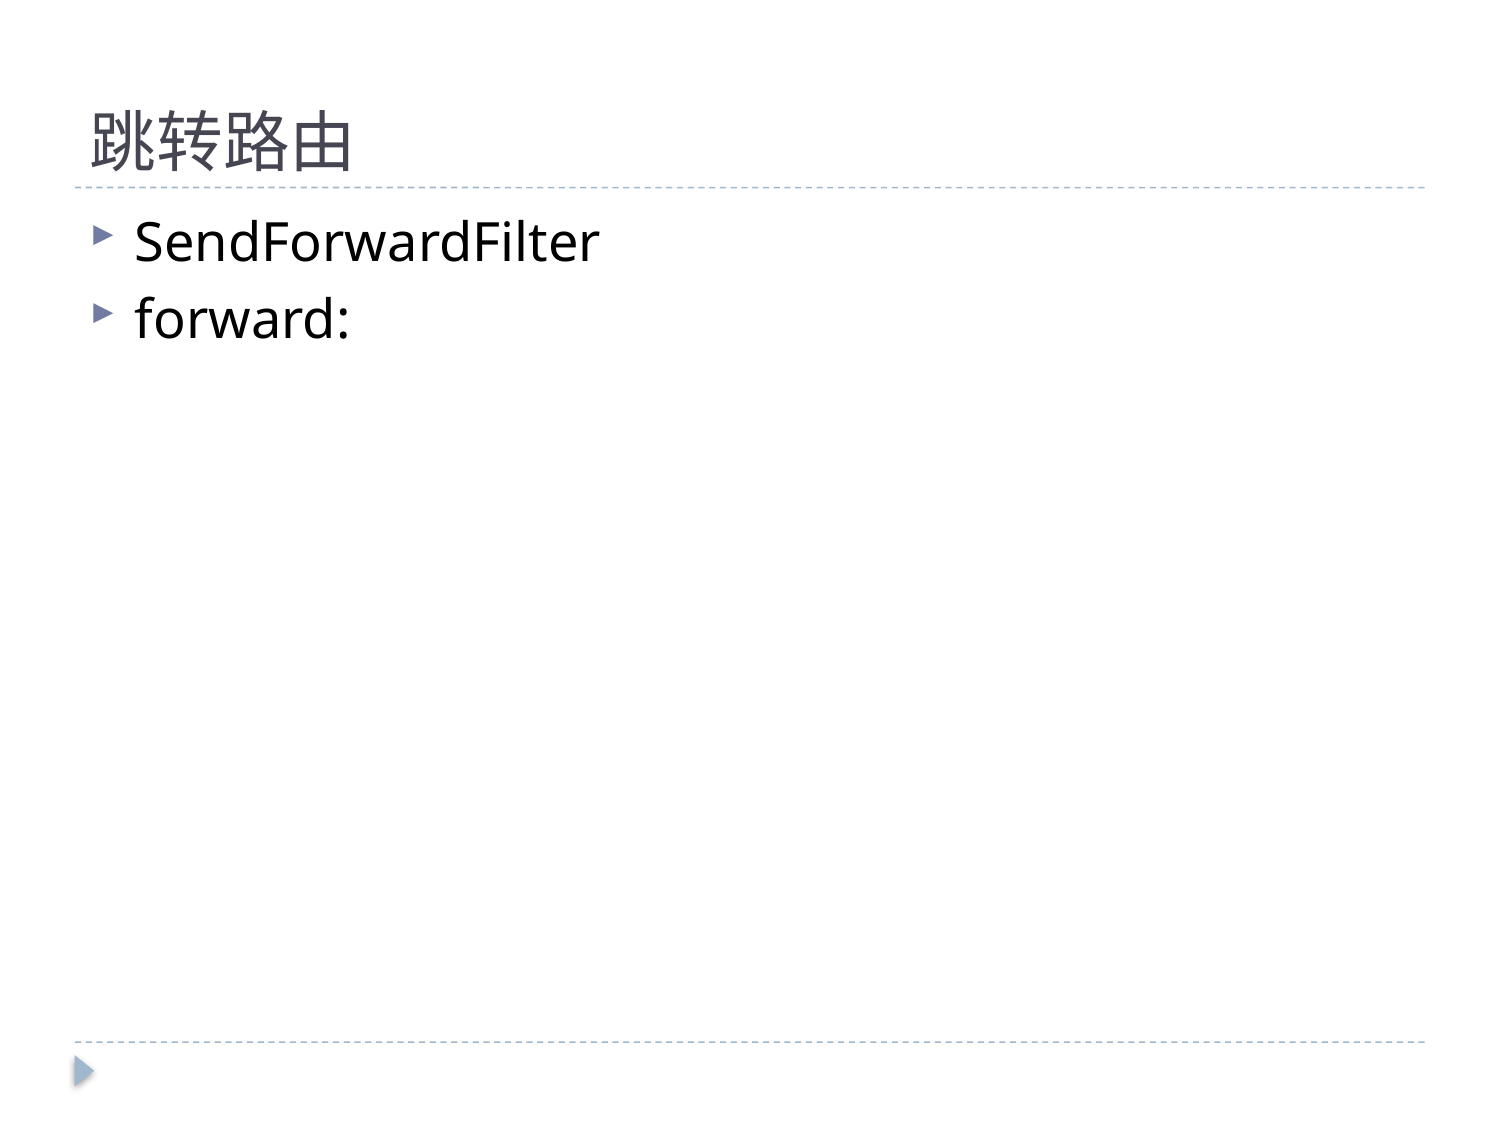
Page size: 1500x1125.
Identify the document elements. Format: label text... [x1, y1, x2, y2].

title 跳转路由 [75, 24, 1425, 188]
list SendForwardFilter forward: [75, 200, 1425, 1010]
